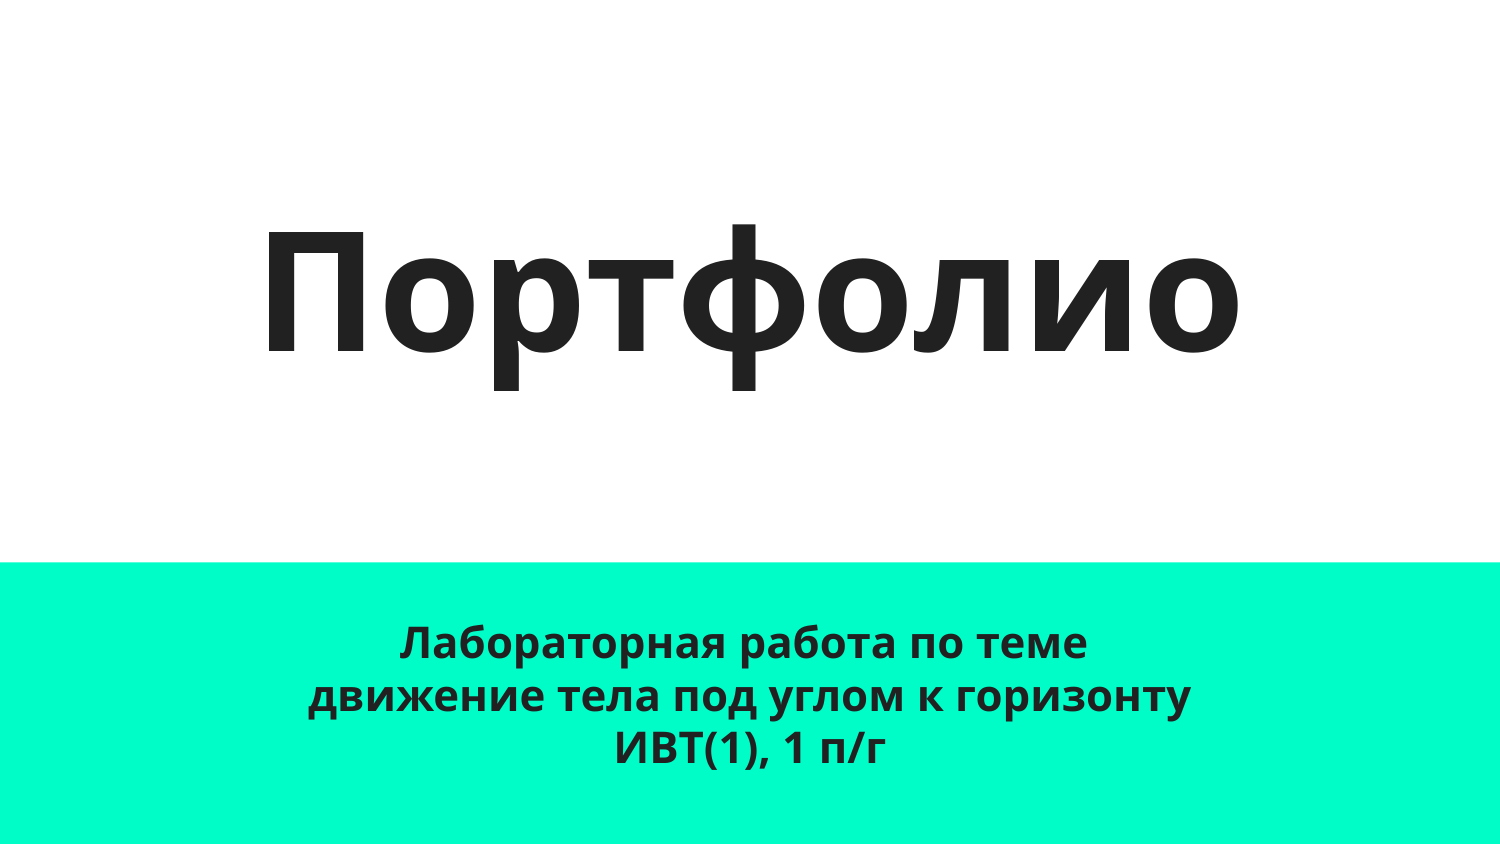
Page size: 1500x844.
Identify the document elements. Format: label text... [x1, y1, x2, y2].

title Портфолио [51, 64, 1449, 506]
subtitle Лабораторная работа по теме движение тела под углом к горизонту ИВТ(1), 1 п/г [51, 591, 1449, 796]
